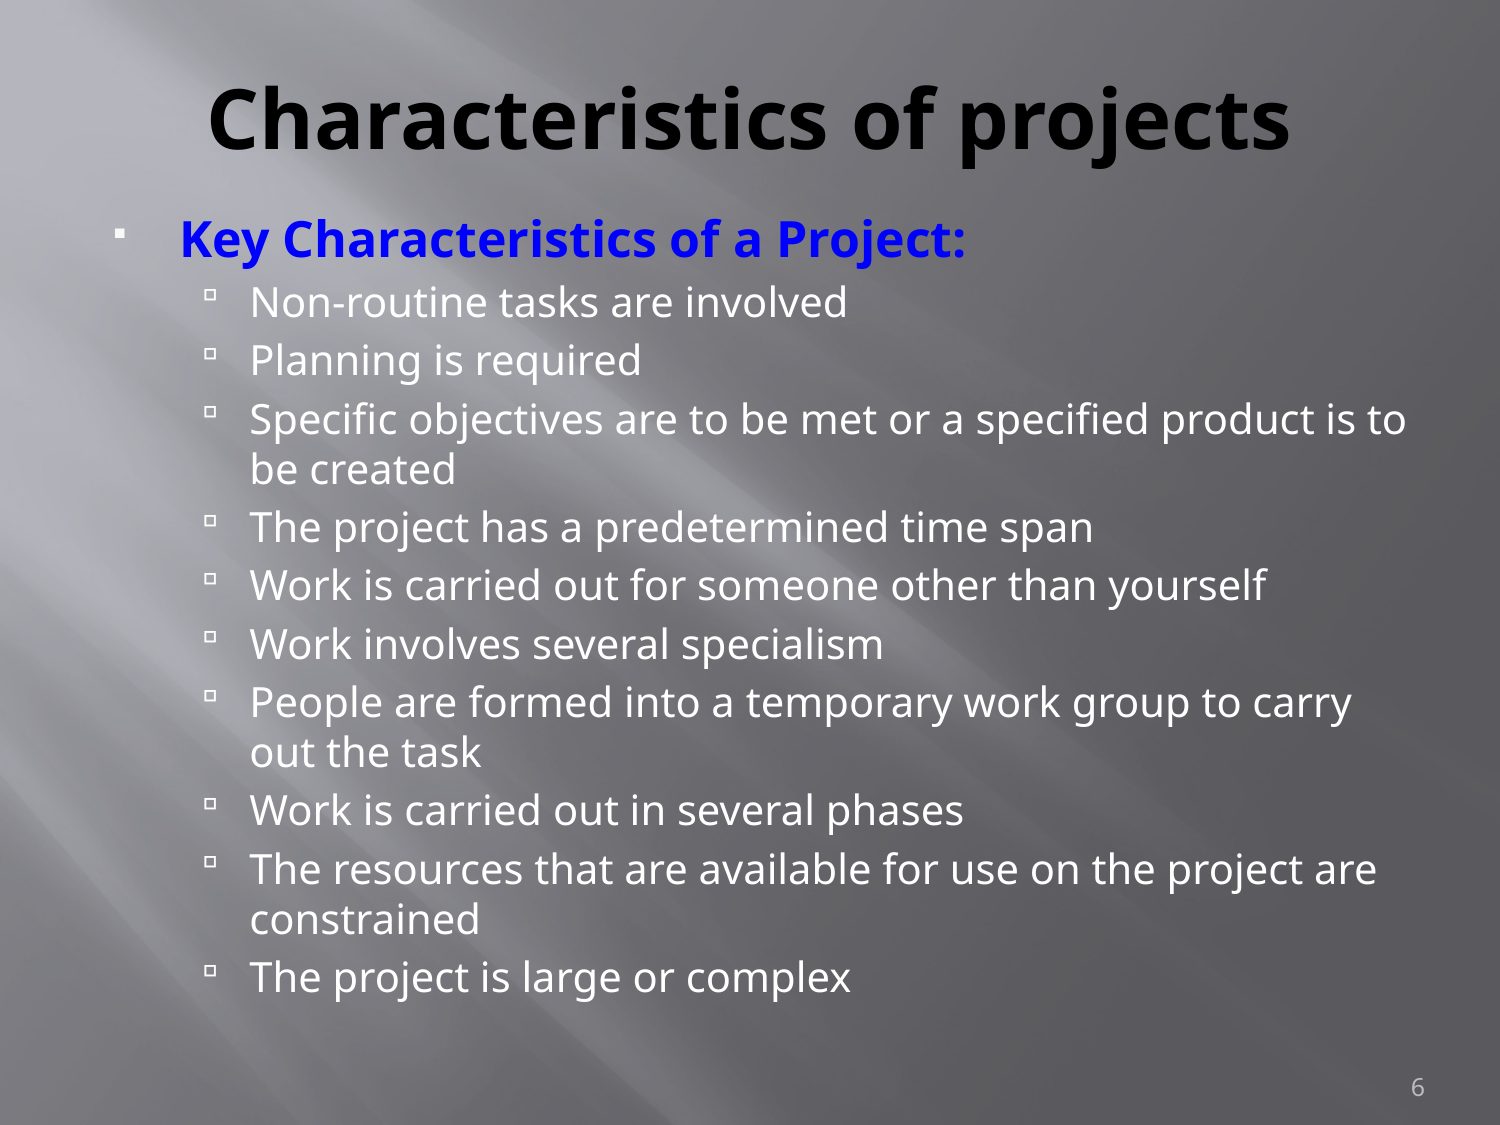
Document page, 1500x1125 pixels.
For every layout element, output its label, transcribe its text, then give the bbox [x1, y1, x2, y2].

list Key Characteristics of a Project: Non-routine tasks are involved Planning is required Specific objectives are to be met or a specified product is to be created The project has a predetermined time span Work is carried out for someone other than yourself Work involves several specialism People are formed into a temporary work group to carry out the task Work is carried out in several phases The resources that are available for use on the project are constrained The project is large or complex [75, 200, 1425, 1038]
title Characteristics of projects [75, 45, 1425, 188]
slide_number 6 [1299, 1052, 1425, 1113]
